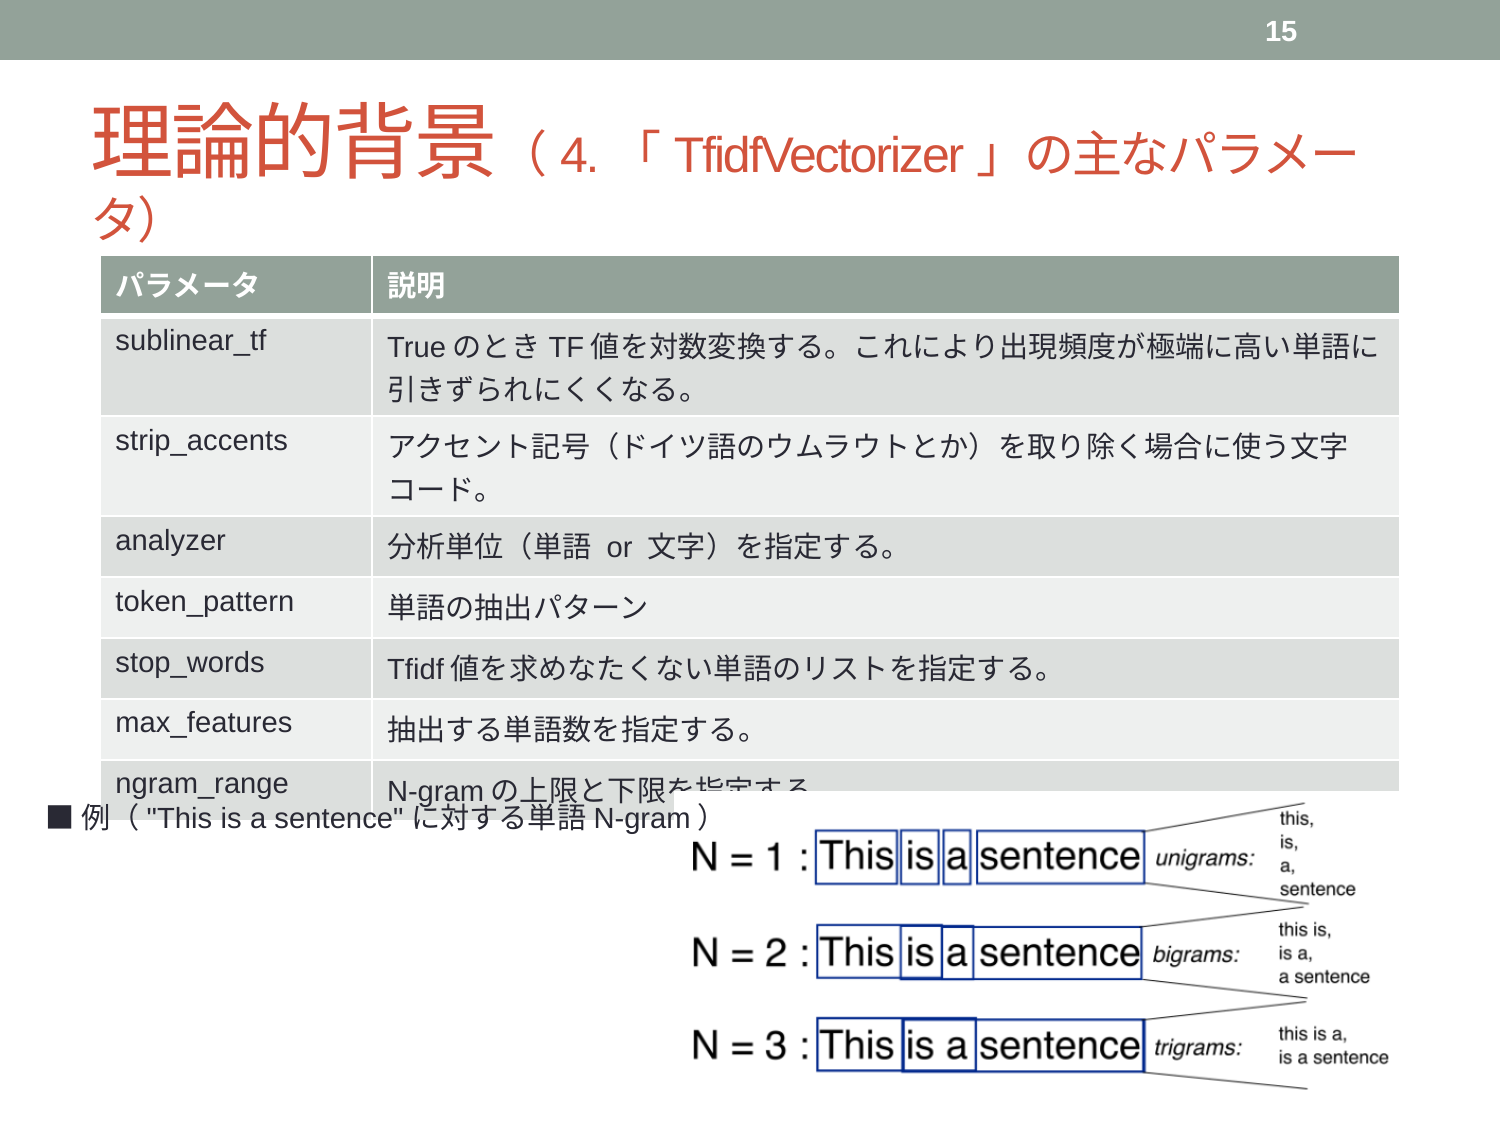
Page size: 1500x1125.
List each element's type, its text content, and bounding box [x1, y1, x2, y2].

table_cell 単語の抽出パターン [373, 578, 1399, 637]
picture [673, 791, 1400, 1100]
table_cell token_pattern [101, 578, 371, 637]
table_cell N-gramの上限と下限を指定する。 [373, 761, 1399, 792]
table_cell 分析単位（単語 or 文字）を指定する。 [373, 517, 1399, 576]
table_cell 抽出する単語数を指定する。 [373, 700, 1399, 759]
table_cell アクセント記号（ドイツ語のウムラウトとか）を取り除く場合に使う文字コード。 [373, 417, 1399, 515]
table_cell max_features [101, 700, 371, 759]
text_box ■例（"This is a sentence"に対する単語N-gram） [30, 792, 672, 843]
table_cell sublinear_tf [101, 319, 371, 415]
table_header 説明 [373, 256, 1399, 313]
slide_number 15 [1250, 3, 1425, 57]
table_cell ngram_range [101, 761, 371, 792]
table_cell analyzer [101, 517, 371, 576]
table_cell Tfidf値を求めなたくない単語のリストを指定する。 [373, 639, 1399, 698]
table_header パラメータ [101, 256, 371, 313]
table_cell TrueのときTF値を対数変換する。これにより出現頻度が極端に高い単語に引きずられにくくなる。 [373, 319, 1399, 415]
table_cell stop_words [101, 639, 371, 698]
title 理論的背景（4.「TfidfVectorizer」の主なパラメータ） [75, 87, 1425, 250]
table_cell strip_accents [101, 417, 371, 515]
